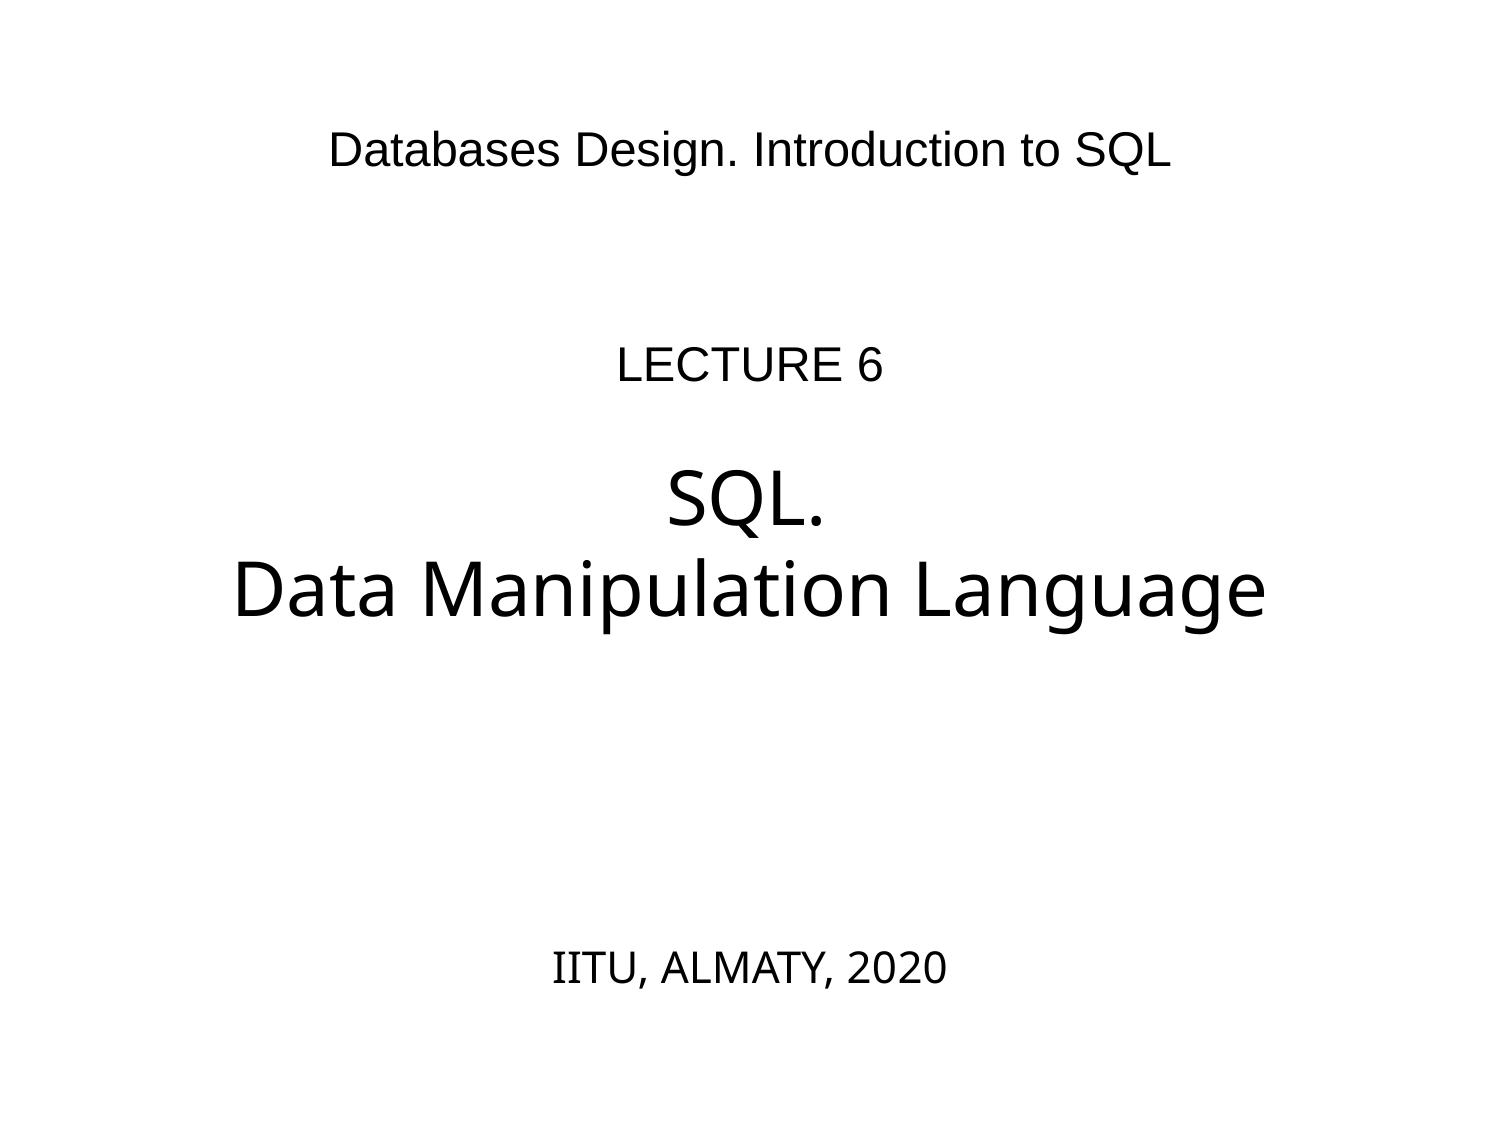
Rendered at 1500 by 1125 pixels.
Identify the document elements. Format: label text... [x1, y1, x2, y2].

title Databases Design. Introduction to SQL LECTURE 6 SQL. Data Manipulation Language [110, 114, 1390, 635]
list IITU, ALMATY, 2020 [225, 712, 1275, 1000]
